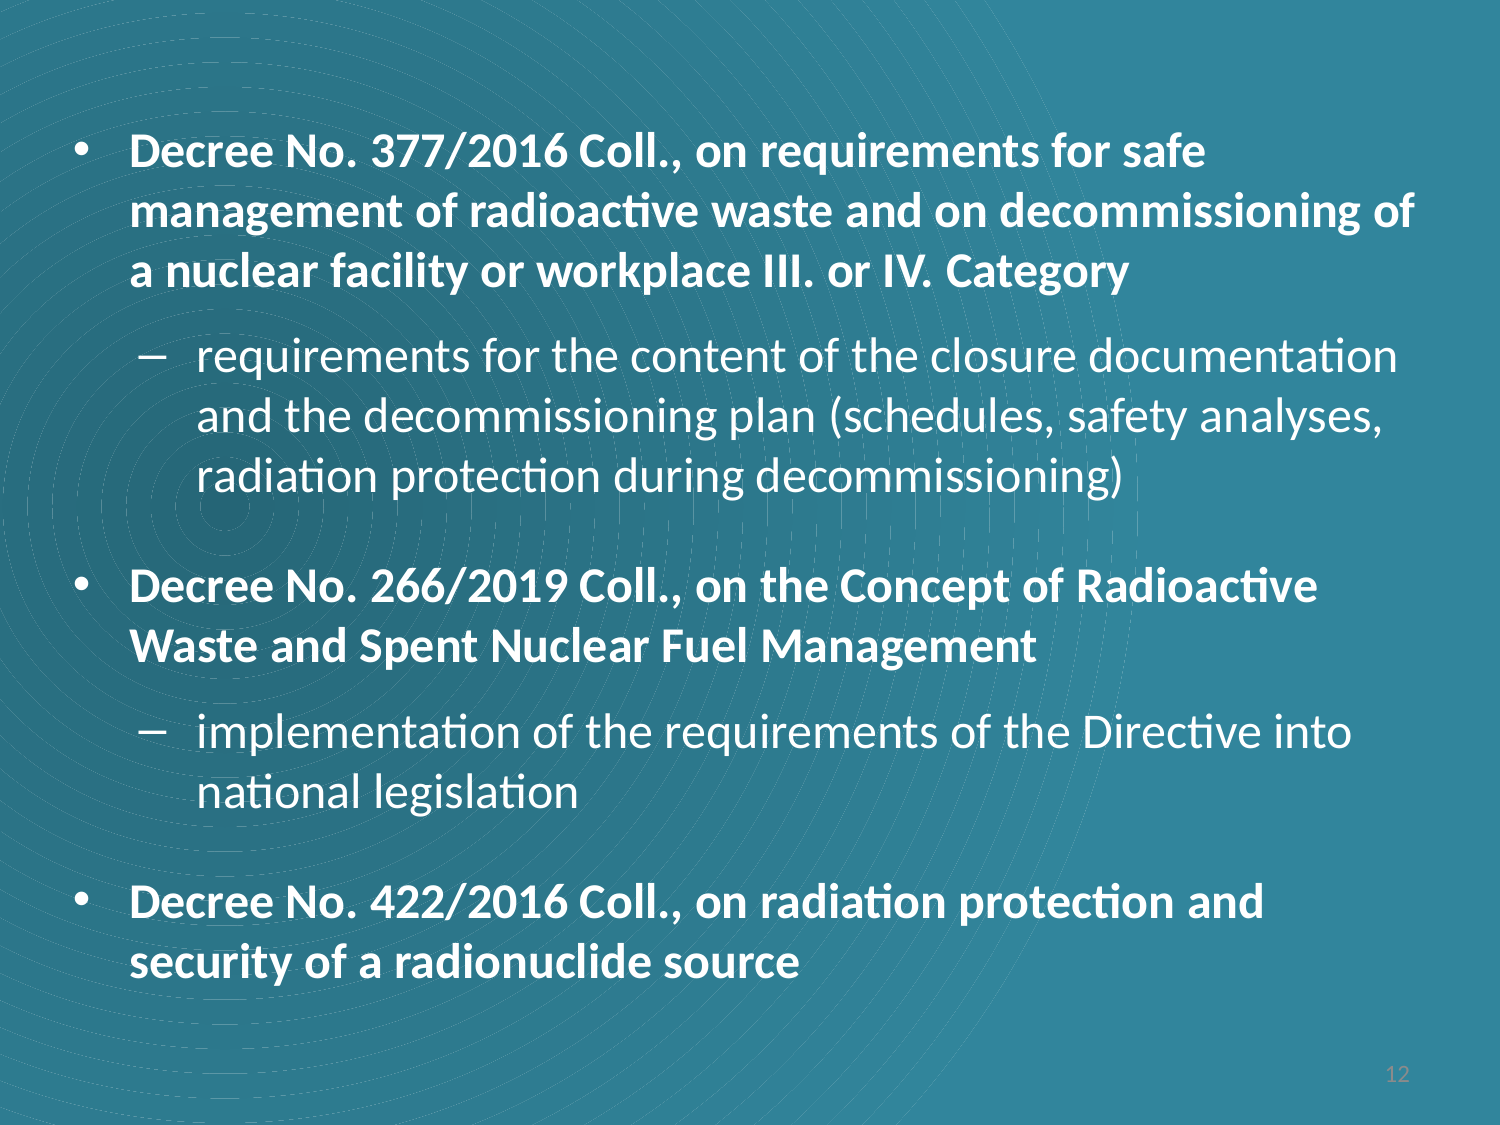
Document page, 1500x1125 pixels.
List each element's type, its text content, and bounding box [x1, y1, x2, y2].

slide_number 12 [1074, 1042, 1425, 1103]
text_box Decree No. 377/2016 Coll., on requirements for safe management of radioactive waste and on decommissioning of a nuclear facility or workplace III. or IV. Category requirements for the content of the closure documentation and the decommissioning plan (schedules, safety analyses, radiation protection during decommissioning) Decree No. 266/2019 Coll., on the Concept of Radioactive Waste and Spent Nuclear Fuel Management implementation of the requirements of the Directive into national legislation Decree No. 422/2016 Coll., on radiation protection and security of a radionuclide source [58, 110, 1442, 996]
